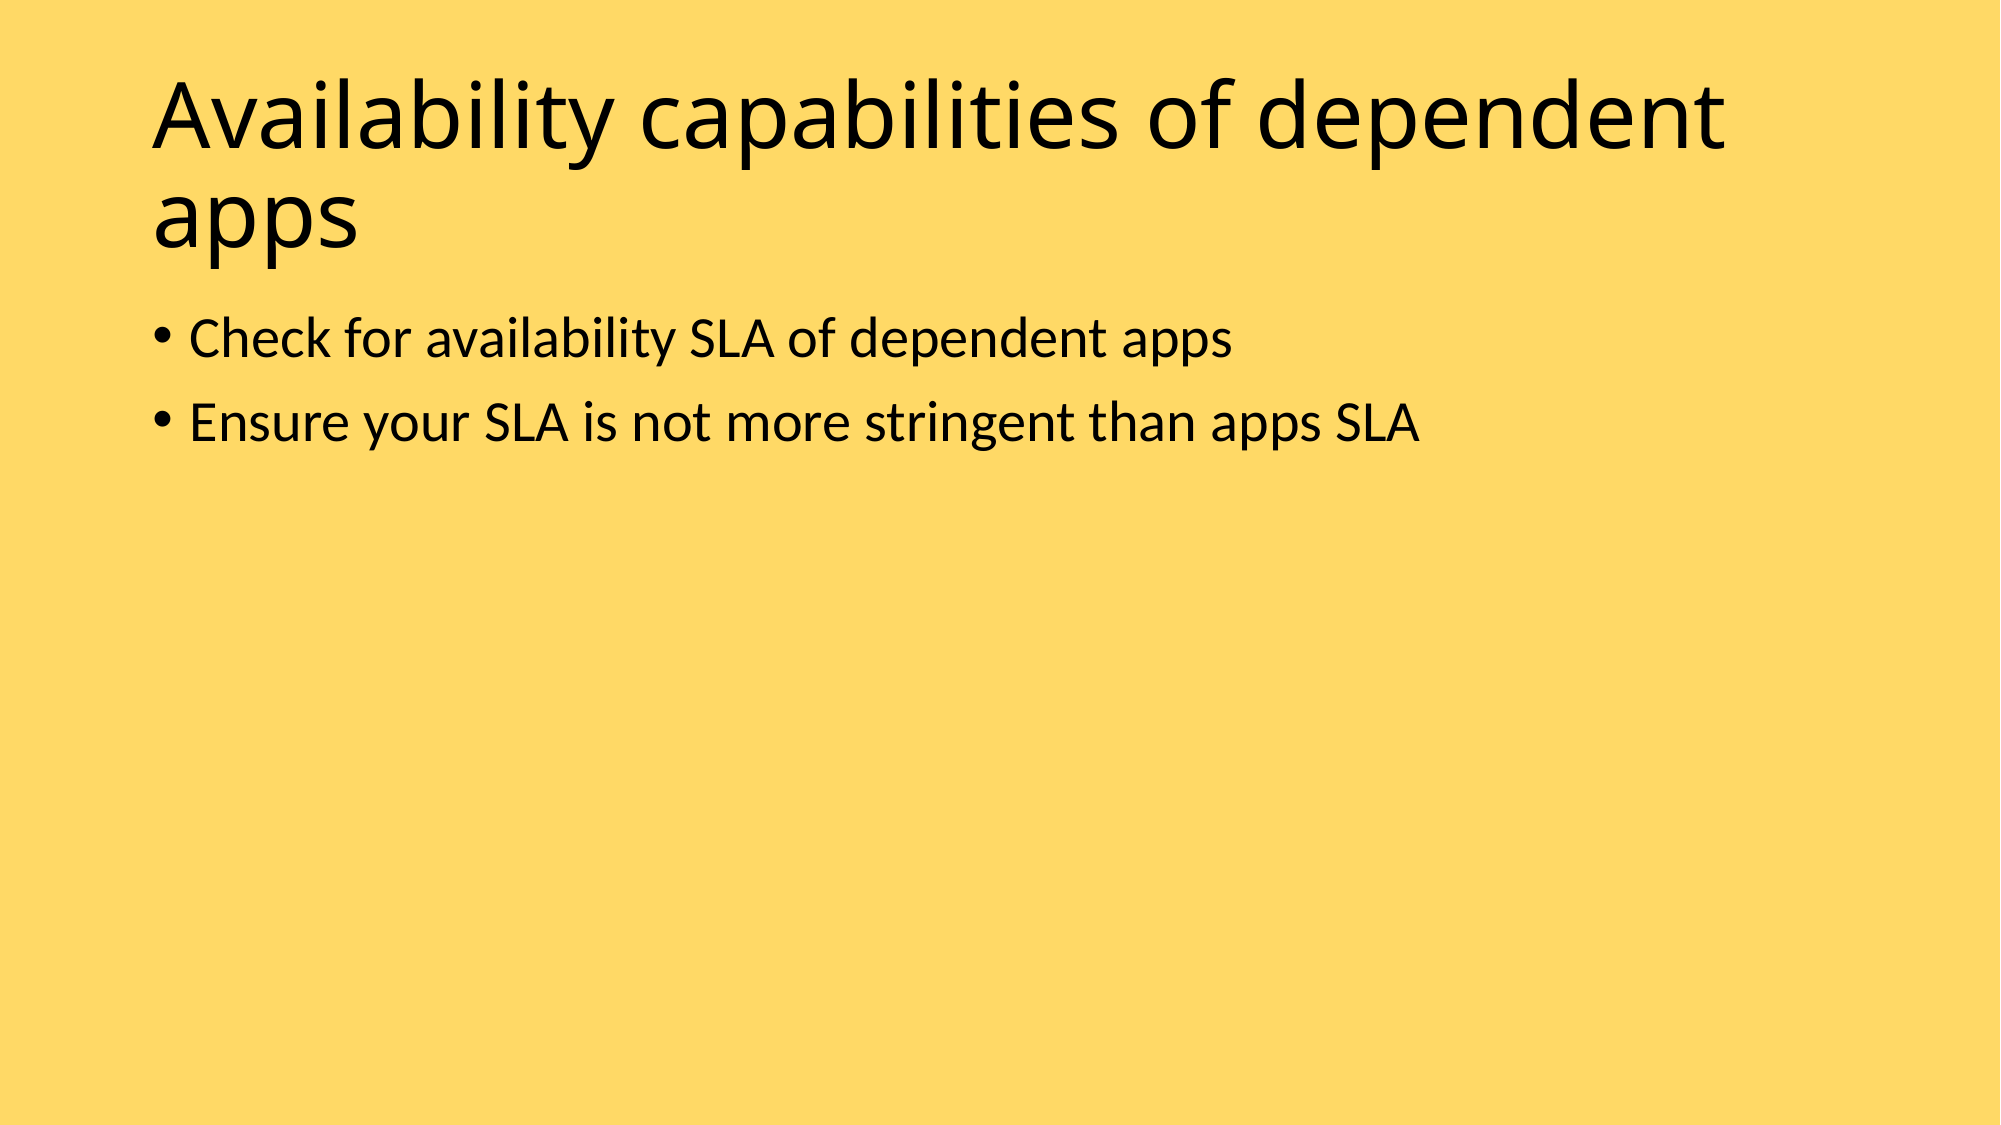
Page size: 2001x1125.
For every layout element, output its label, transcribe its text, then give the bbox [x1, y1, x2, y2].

title Availability capabilities of dependent apps [137, 59, 1863, 278]
list Check for availability SLA of dependent apps Ensure your SLA is not more stringent than apps SLA [137, 299, 1863, 1014]
